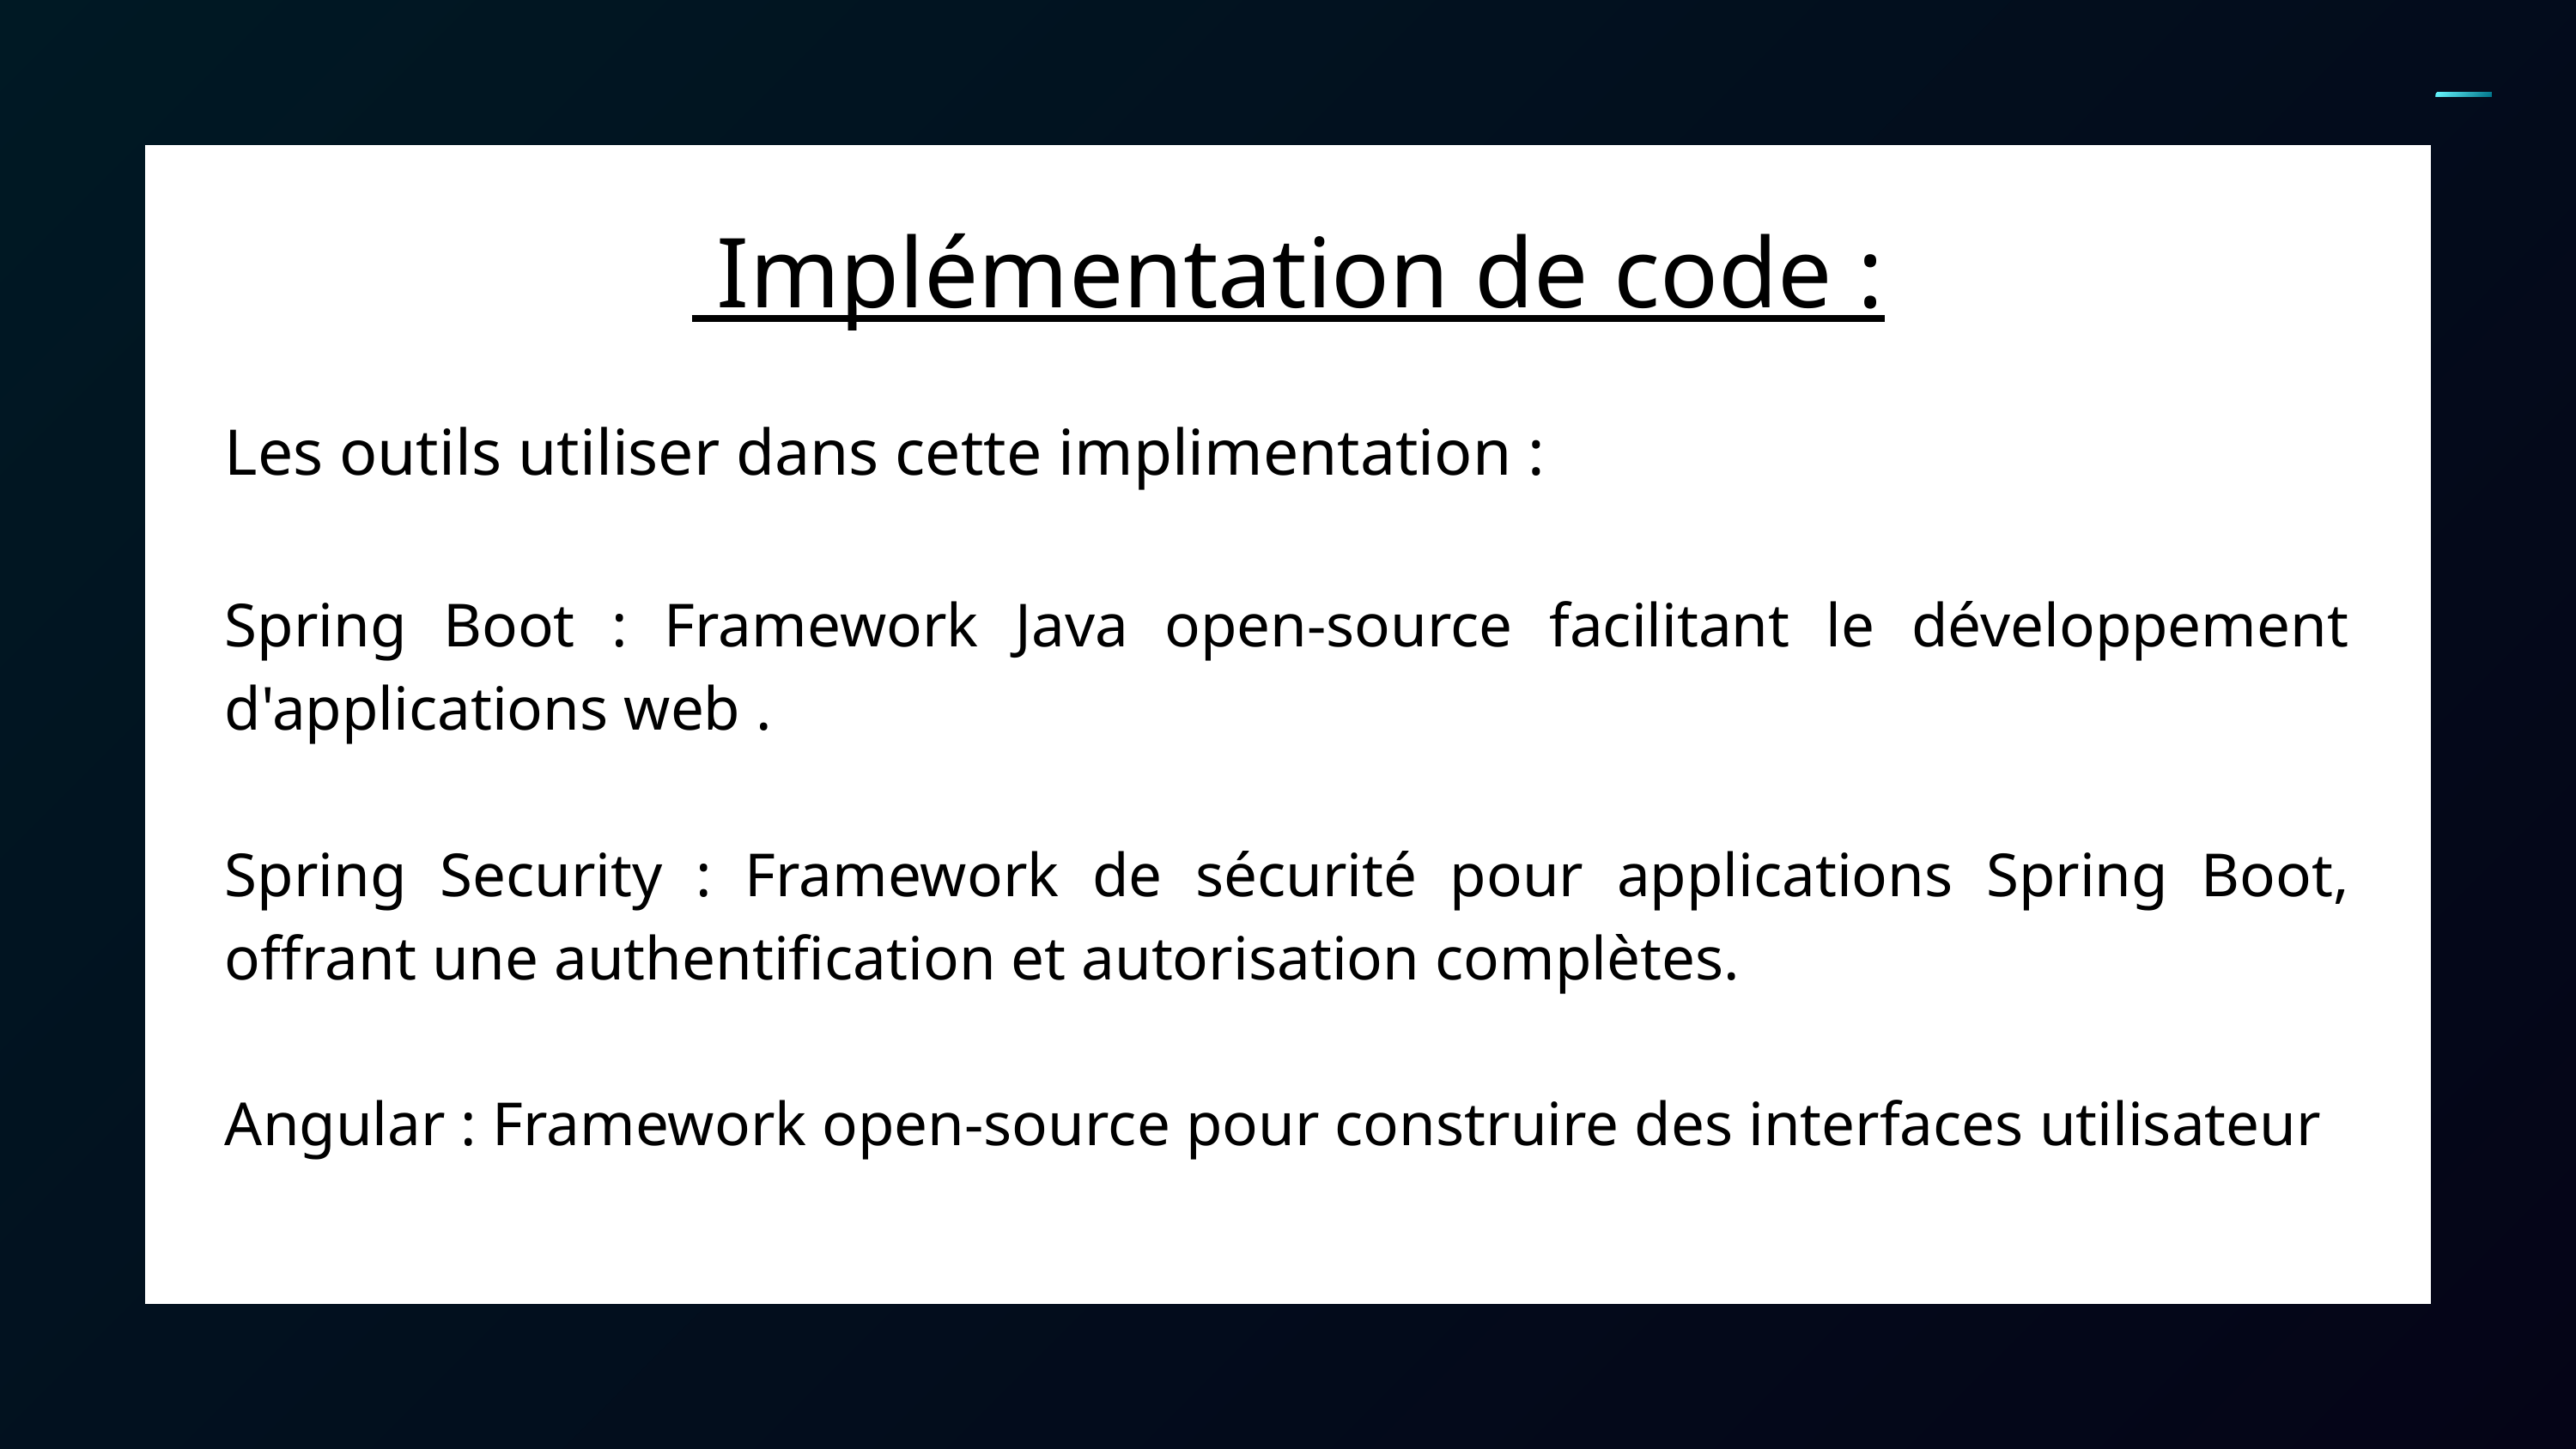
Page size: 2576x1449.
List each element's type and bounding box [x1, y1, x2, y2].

text_box [144, 144, 2432, 1304]
text_box [2435, 92, 2493, 97]
